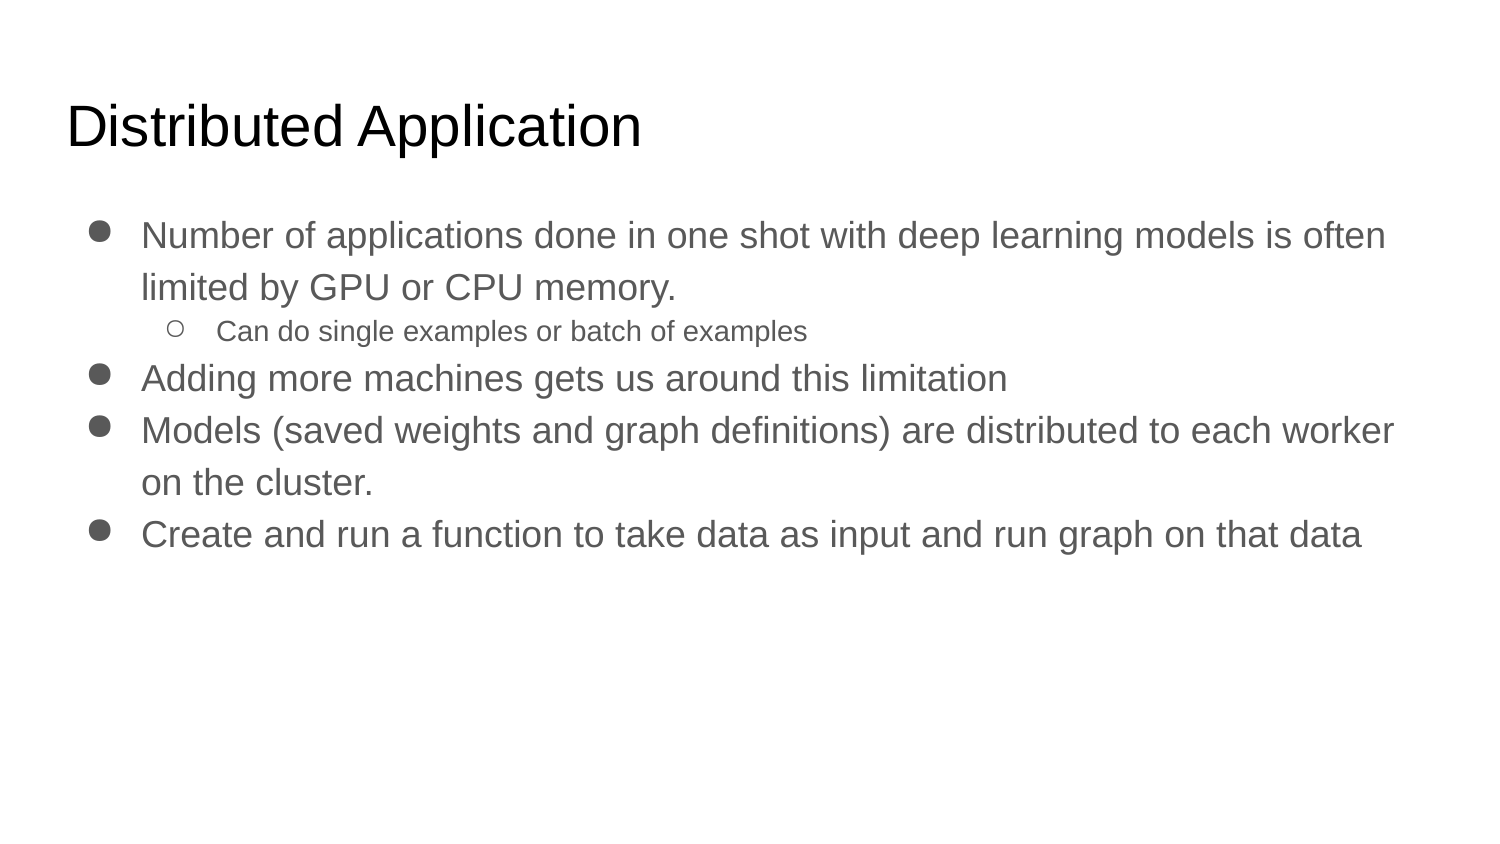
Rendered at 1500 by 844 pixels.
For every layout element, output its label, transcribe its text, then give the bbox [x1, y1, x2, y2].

list Number of applications done in one shot with deep learning models is often limited by GPU or CPU memory. Can do single examples or batch of examples Adding more machines gets us around this limitation Models (saved weights and graph definitions) are distributed to each worker on the cluster. Create and run a function to take data as input and run graph on that data [51, 189, 1449, 750]
title Distributed Application [51, 72, 1449, 167]
